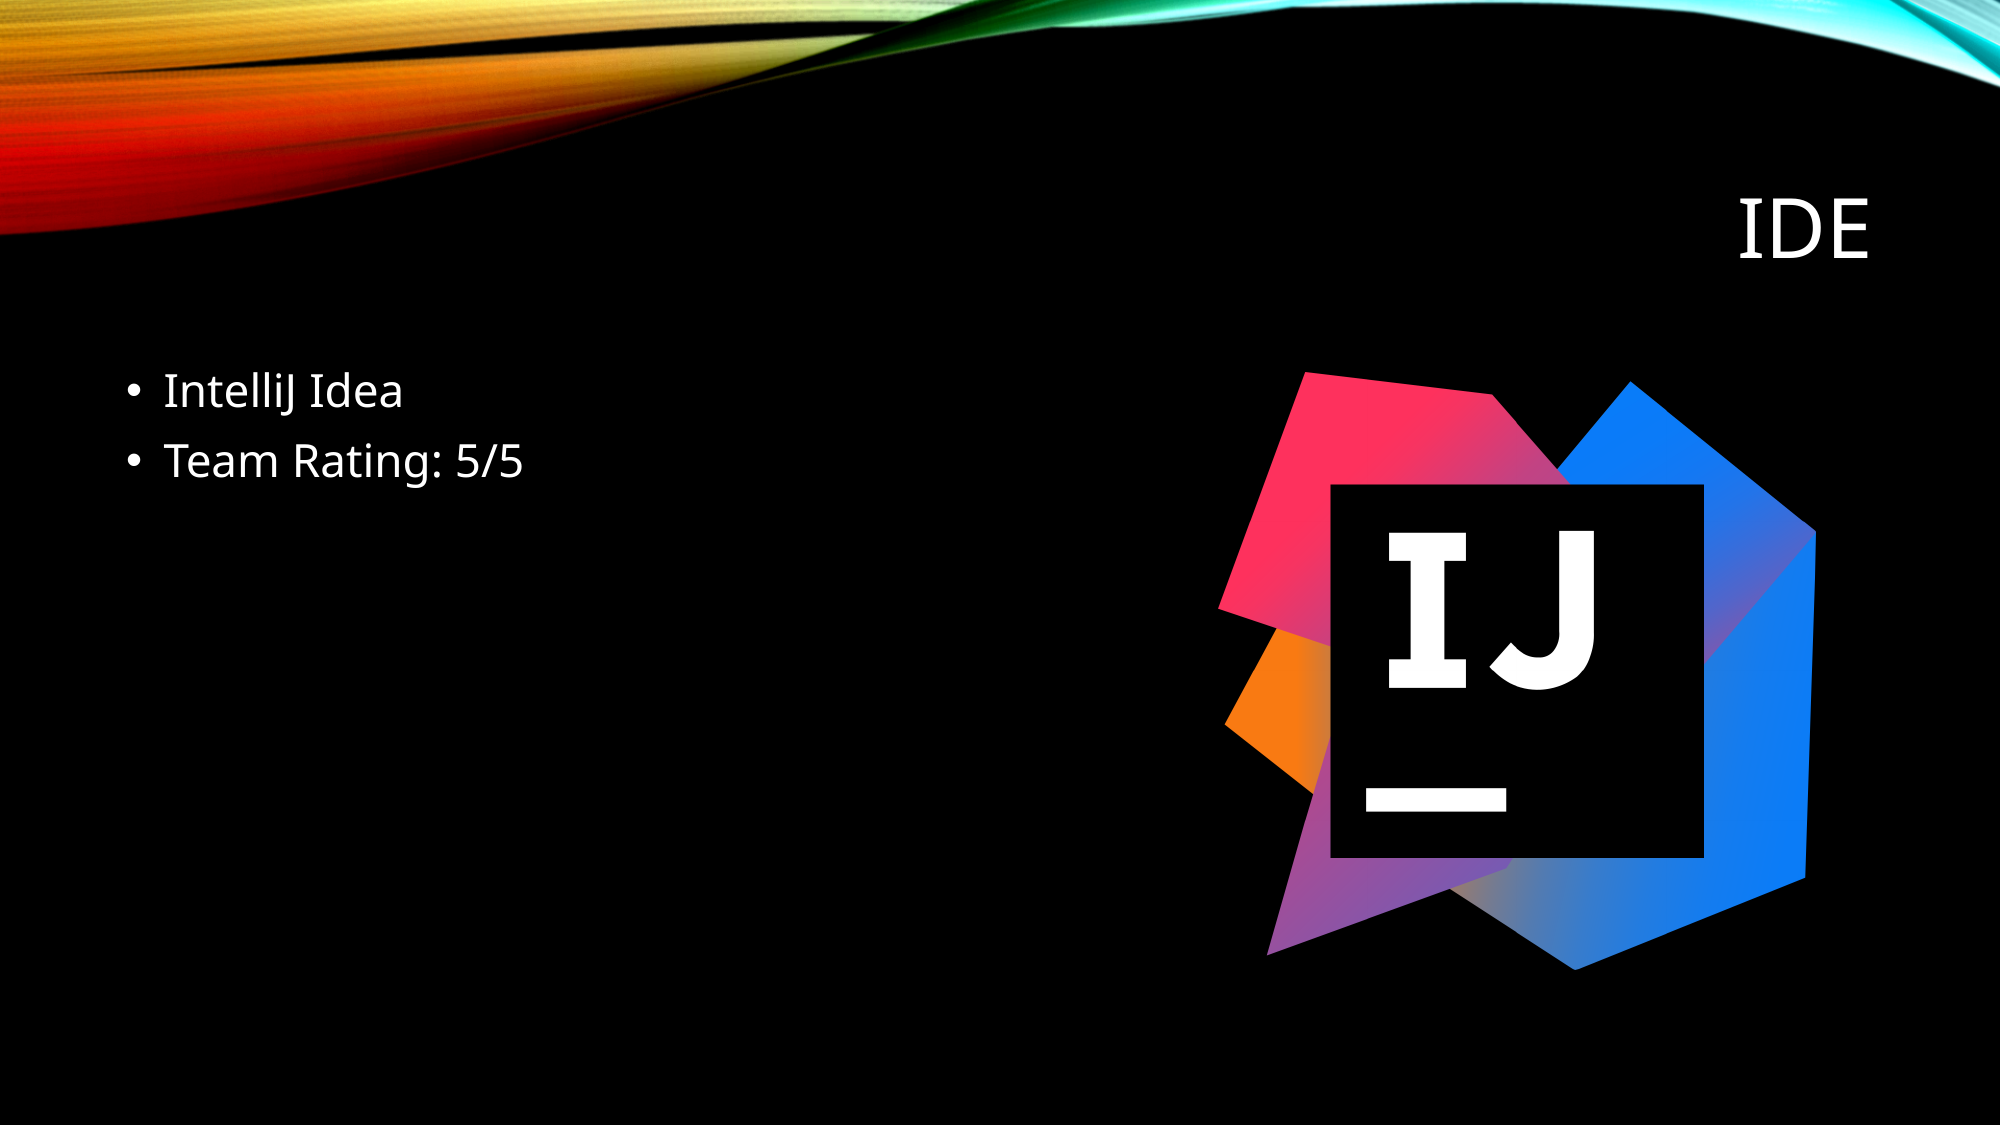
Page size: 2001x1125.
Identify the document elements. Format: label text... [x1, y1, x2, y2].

picture [0, 0, 2000, 237]
title IDE [474, 125, 1888, 338]
list IntelliJ Idea Team Rating: 5/5 [111, 360, 1066, 1021]
picture [1217, 372, 1816, 971]
